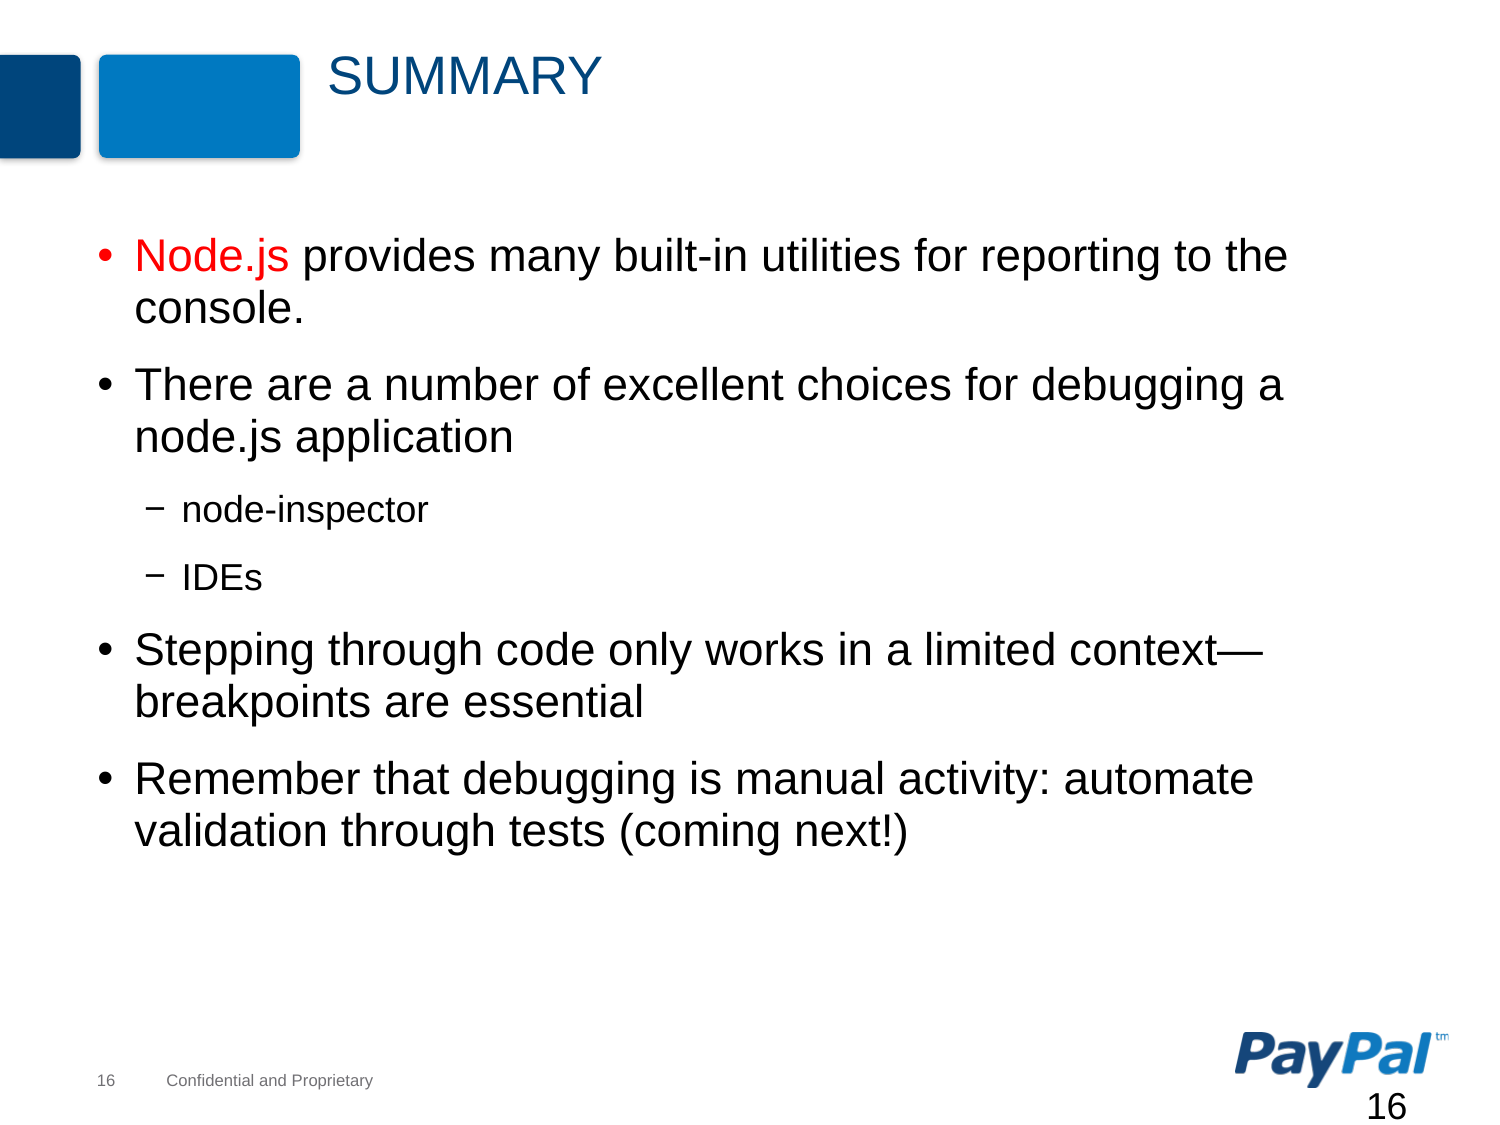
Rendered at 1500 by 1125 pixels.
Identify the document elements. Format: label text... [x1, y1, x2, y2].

slide_number 16 [1351, 1074, 1500, 1125]
picture [1235, 1032, 1449, 1088]
list Node.js provides many built-in utilities for reporting to the console. There are a number of excellent choices for debugging a node.js application node-inspector IDEs Stepping through code only works in a limited context—breakpoints are essential Remember that debugging is manual activity: automate validation through tests (coming next!) [82, 221, 1413, 1013]
title Summary [312, 37, 1463, 175]
